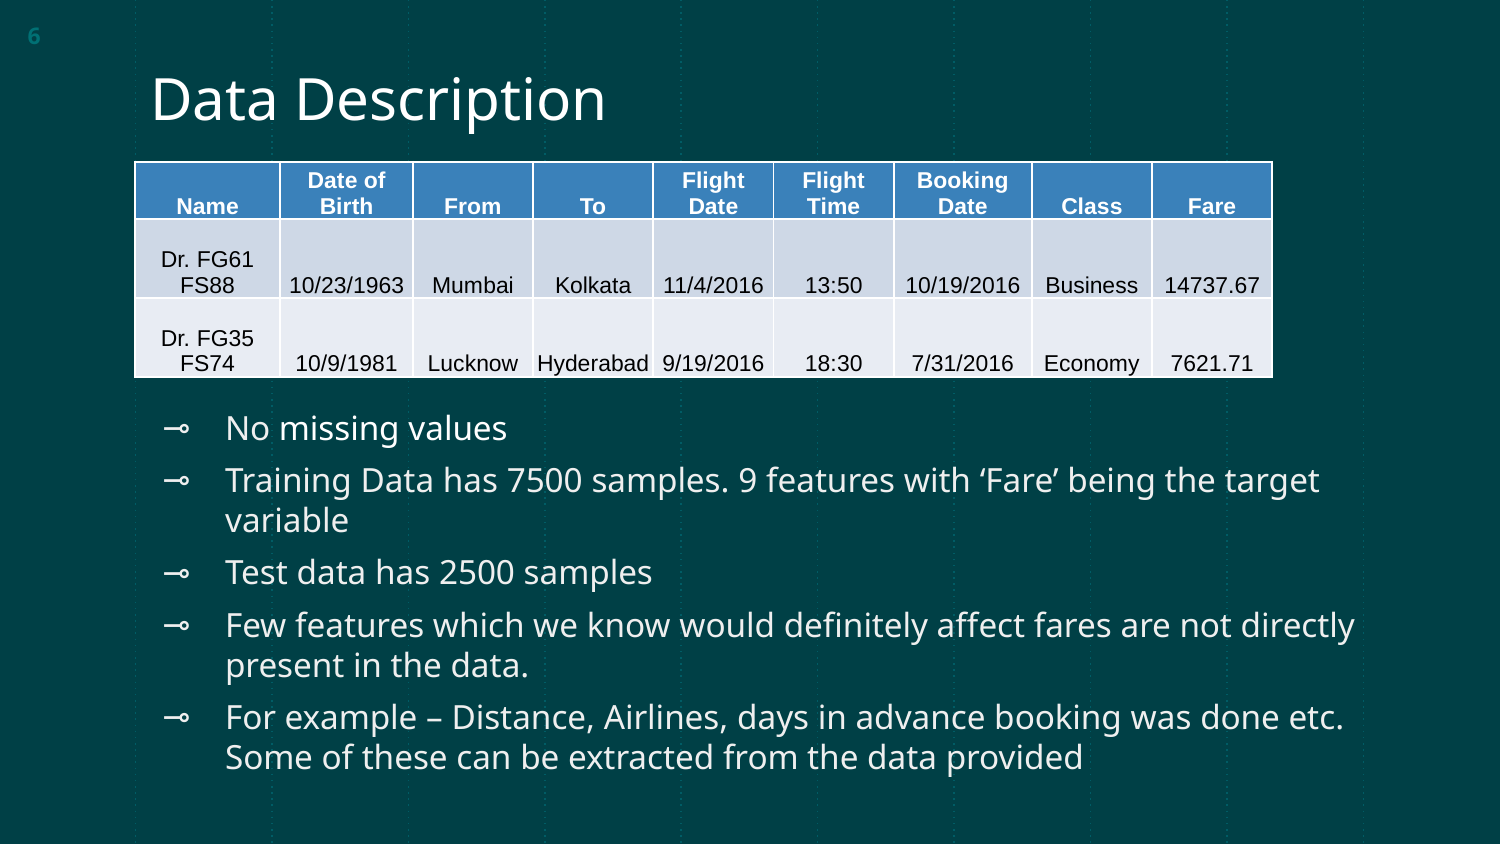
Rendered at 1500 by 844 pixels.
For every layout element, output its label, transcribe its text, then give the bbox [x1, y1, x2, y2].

table_header Name [136, 163, 279, 218]
table_cell Business [1033, 220, 1151, 297]
table_cell 10/19/2016 [895, 220, 1031, 297]
table_cell Dr. FG35 FS74 [136, 299, 279, 376]
table_cell 13:50 [774, 220, 893, 297]
table_cell Dr. FG61 FS88 [136, 220, 279, 297]
slide_number 6 [12, 6, 103, 66]
text_box Data Description [134, 30, 983, 147]
table_cell Mumbai [414, 220, 532, 297]
table_cell 7621.71 [1153, 299, 1271, 376]
table_cell 9/19/2016 [654, 299, 773, 376]
table_cell Lucknow [414, 299, 532, 376]
table_cell 11/4/2016 [654, 220, 773, 297]
table_cell Economy [1033, 299, 1151, 376]
table_cell 14737.67 [1153, 220, 1271, 297]
table_header To [534, 163, 652, 218]
table_cell Kolkata [534, 220, 652, 297]
table_header Date of Birth [281, 163, 412, 218]
table_header From [414, 163, 532, 218]
table_cell 10/23/1963 [281, 220, 412, 297]
table_header Flight Time [774, 163, 893, 218]
table_header Flight Date [654, 163, 773, 218]
table_header Fare [1153, 163, 1271, 218]
table_cell 18:30 [774, 299, 893, 376]
text_box No missing values Training Data has 7500 samples. 9 features with ‘Fare’ being the target variable Test data has 2500 samples Few features which we know would definitely affect fares are not directly present in the data. For example – Distance, Airlines, days in advance booking was done etc. Some of these can be extracted from the data provided [134, 391, 1427, 809]
table_cell Hyderabad [534, 299, 652, 376]
table_cell 7/31/2016 [895, 299, 1031, 376]
table_cell 10/9/1981 [281, 299, 412, 376]
table_header Class [1033, 163, 1151, 218]
table_header Booking Date [895, 163, 1031, 218]
